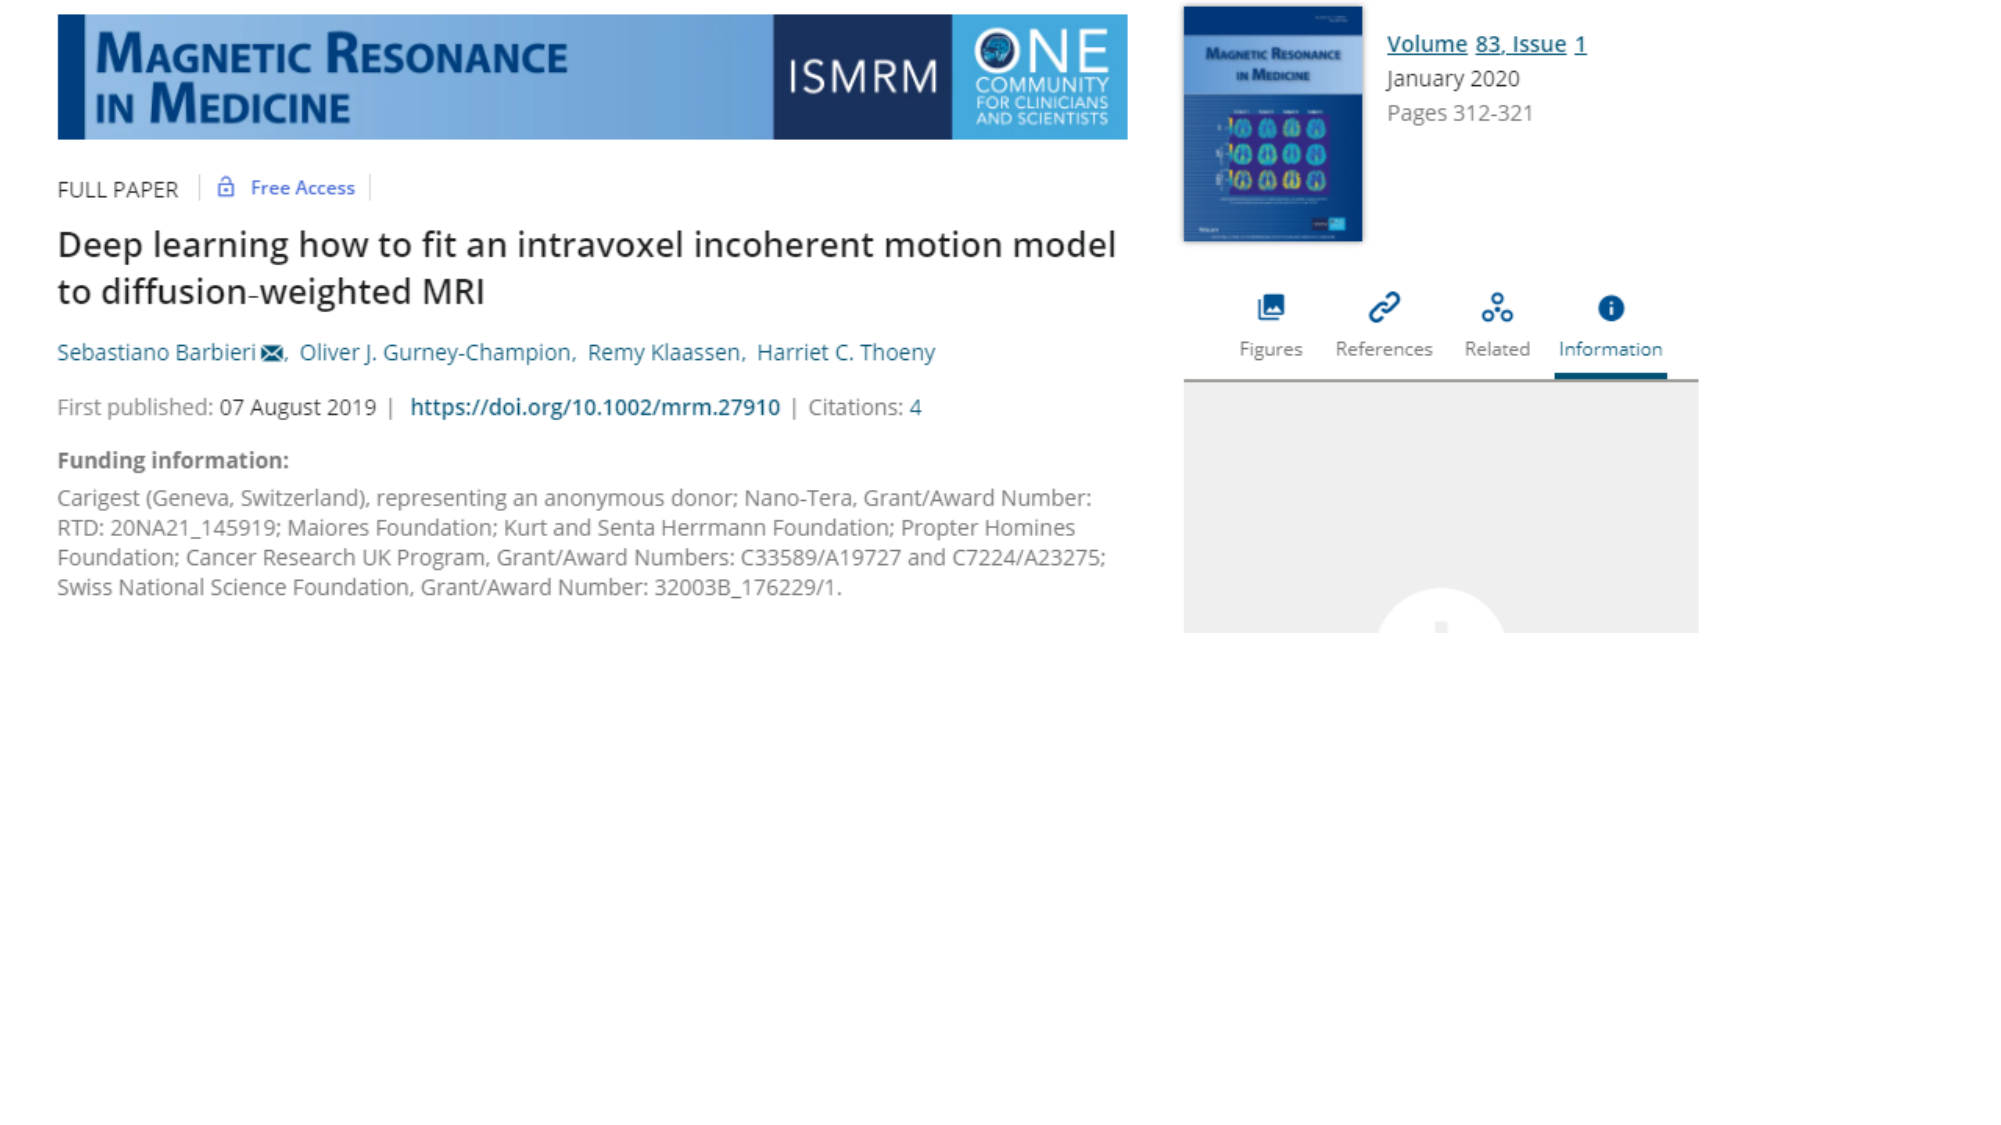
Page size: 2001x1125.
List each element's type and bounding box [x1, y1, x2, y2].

picture [16, 0, 1827, 633]
